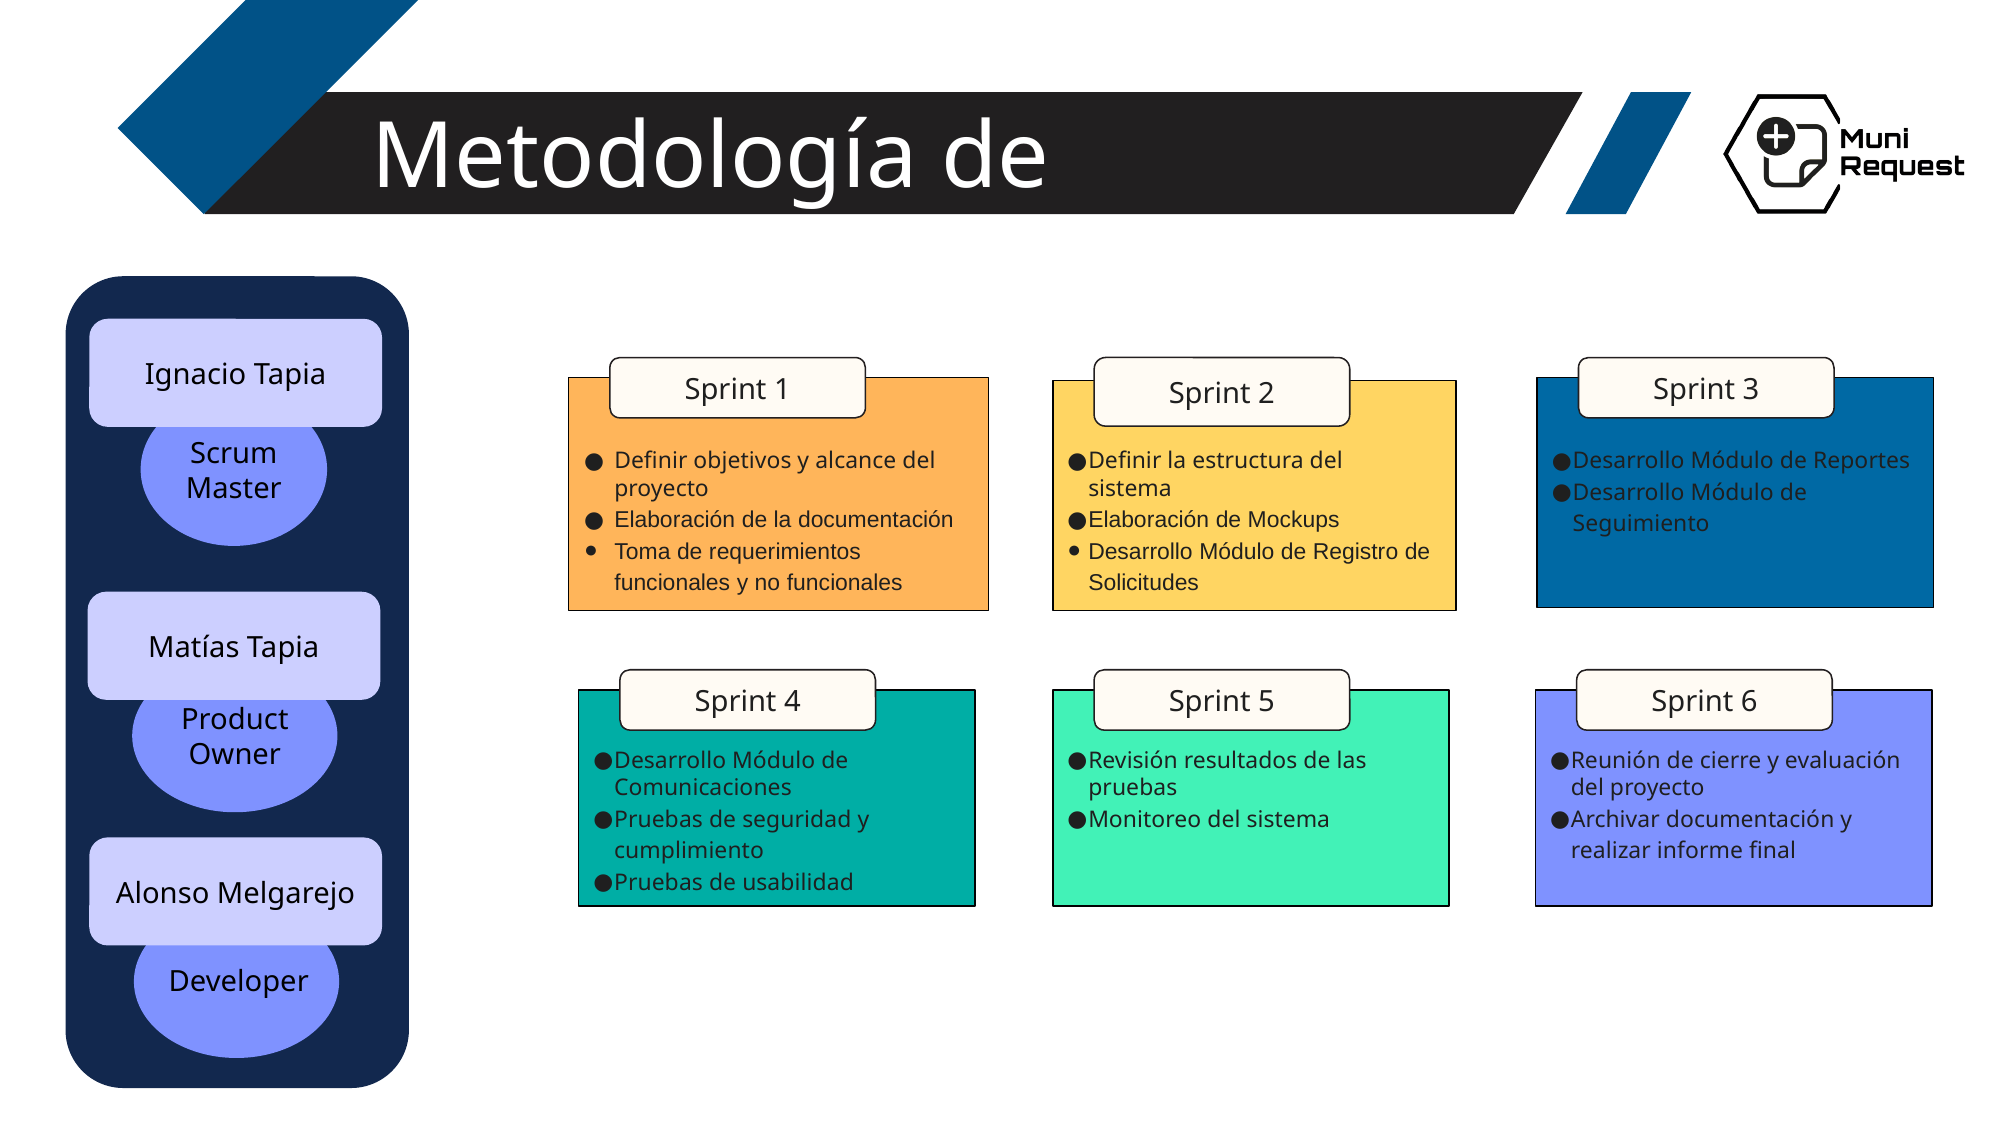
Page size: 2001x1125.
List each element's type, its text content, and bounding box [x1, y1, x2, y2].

text_box [66, 276, 409, 1088]
text_box Matías Tapia [88, 592, 380, 700]
text_box Revisión resultados de las pruebas Monitoreo del sistema [998, 730, 1446, 885]
text_box [578, 689, 625, 730]
text_box Sprint 2 [1094, 357, 1350, 427]
text_box Sprint 5 [1094, 669, 1350, 730]
text_box Sprint 3 [1578, 357, 1835, 418]
text_box [117, 0, 419, 210]
text_box [1537, 377, 1934, 608]
text_box [1052, 380, 1456, 611]
text_box [568, 377, 989, 611]
text_box Sprint 1 [609, 357, 866, 418]
text_box Alonso Melgarejo [90, 838, 382, 945]
text_box Product Owner [132, 700, 337, 812]
text_box Developer [153, 947, 339, 1016]
text_box Scrum Master [141, 427, 327, 546]
text_box [134, 945, 328, 1058]
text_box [204, 87, 1692, 215]
text_box Reunión de cierre y evaluación del proyecto Archivar documentación y realizar informe final [1480, 730, 1929, 885]
text_box Sprint 4 [619, 669, 876, 730]
text_box [870, 689, 975, 906]
text_box Definir objetivos y alcance del proyecto Elaboración de la documentación Toma de requerimientos funcionales y no funcionales [524, 430, 972, 555]
text_box Desarrollo Módulo de Reportes Desarrollo Módulo de Seguimiento [1482, 430, 1930, 607]
text_box Definir la estructura del sistema Elaboración de Mockups Desarrollo Módulo de Registro de Solicitudes [998, 430, 1446, 607]
text_box Desarrollo Módulo de Comunicaciones Pruebas de seguridad y cumplimiento Pruebas de usabilidad [524, 730, 972, 906]
text_box [1052, 689, 1450, 906]
picture [1723, 82, 1966, 220]
text_box Sprint 6 [1576, 669, 1833, 730]
text_box [1535, 689, 1932, 906]
text_box Ignacio Tapia [90, 319, 382, 427]
